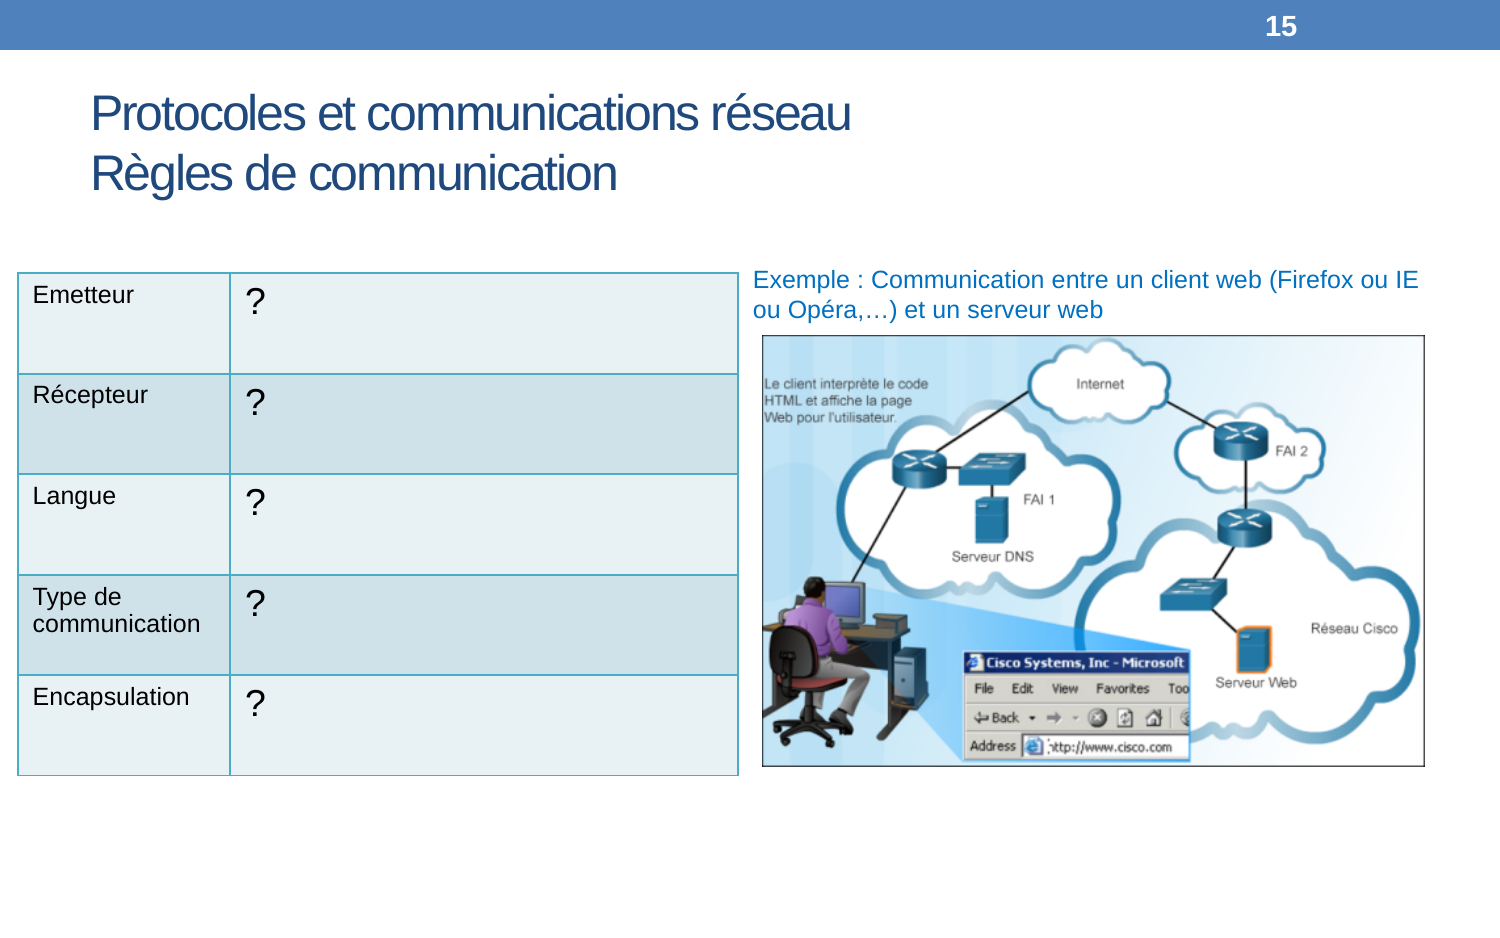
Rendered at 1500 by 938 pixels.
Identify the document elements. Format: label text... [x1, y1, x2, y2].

table_cell ? [231, 676, 737, 775]
text_box Exemple : Communication entre un client web (Firefox ou IE ou Opéra,…) et un serveur web [738, 256, 1451, 332]
table_header Emetteur [19, 274, 229, 373]
table_header ? [231, 274, 737, 373]
table_cell ? [231, 576, 737, 674]
table_cell ? [231, 375, 737, 473]
title Protocoles et communications réseau Règles de communication [75, 72, 1425, 209]
slide_number 15 [1250, 2, 1425, 48]
table_cell Récepteur [19, 375, 229, 473]
table_cell ? [231, 475, 737, 574]
table_cell Langue [19, 475, 229, 574]
table_cell Encapsulation [19, 676, 229, 775]
table_cell Type de communication [19, 576, 229, 674]
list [762, 335, 1426, 768]
